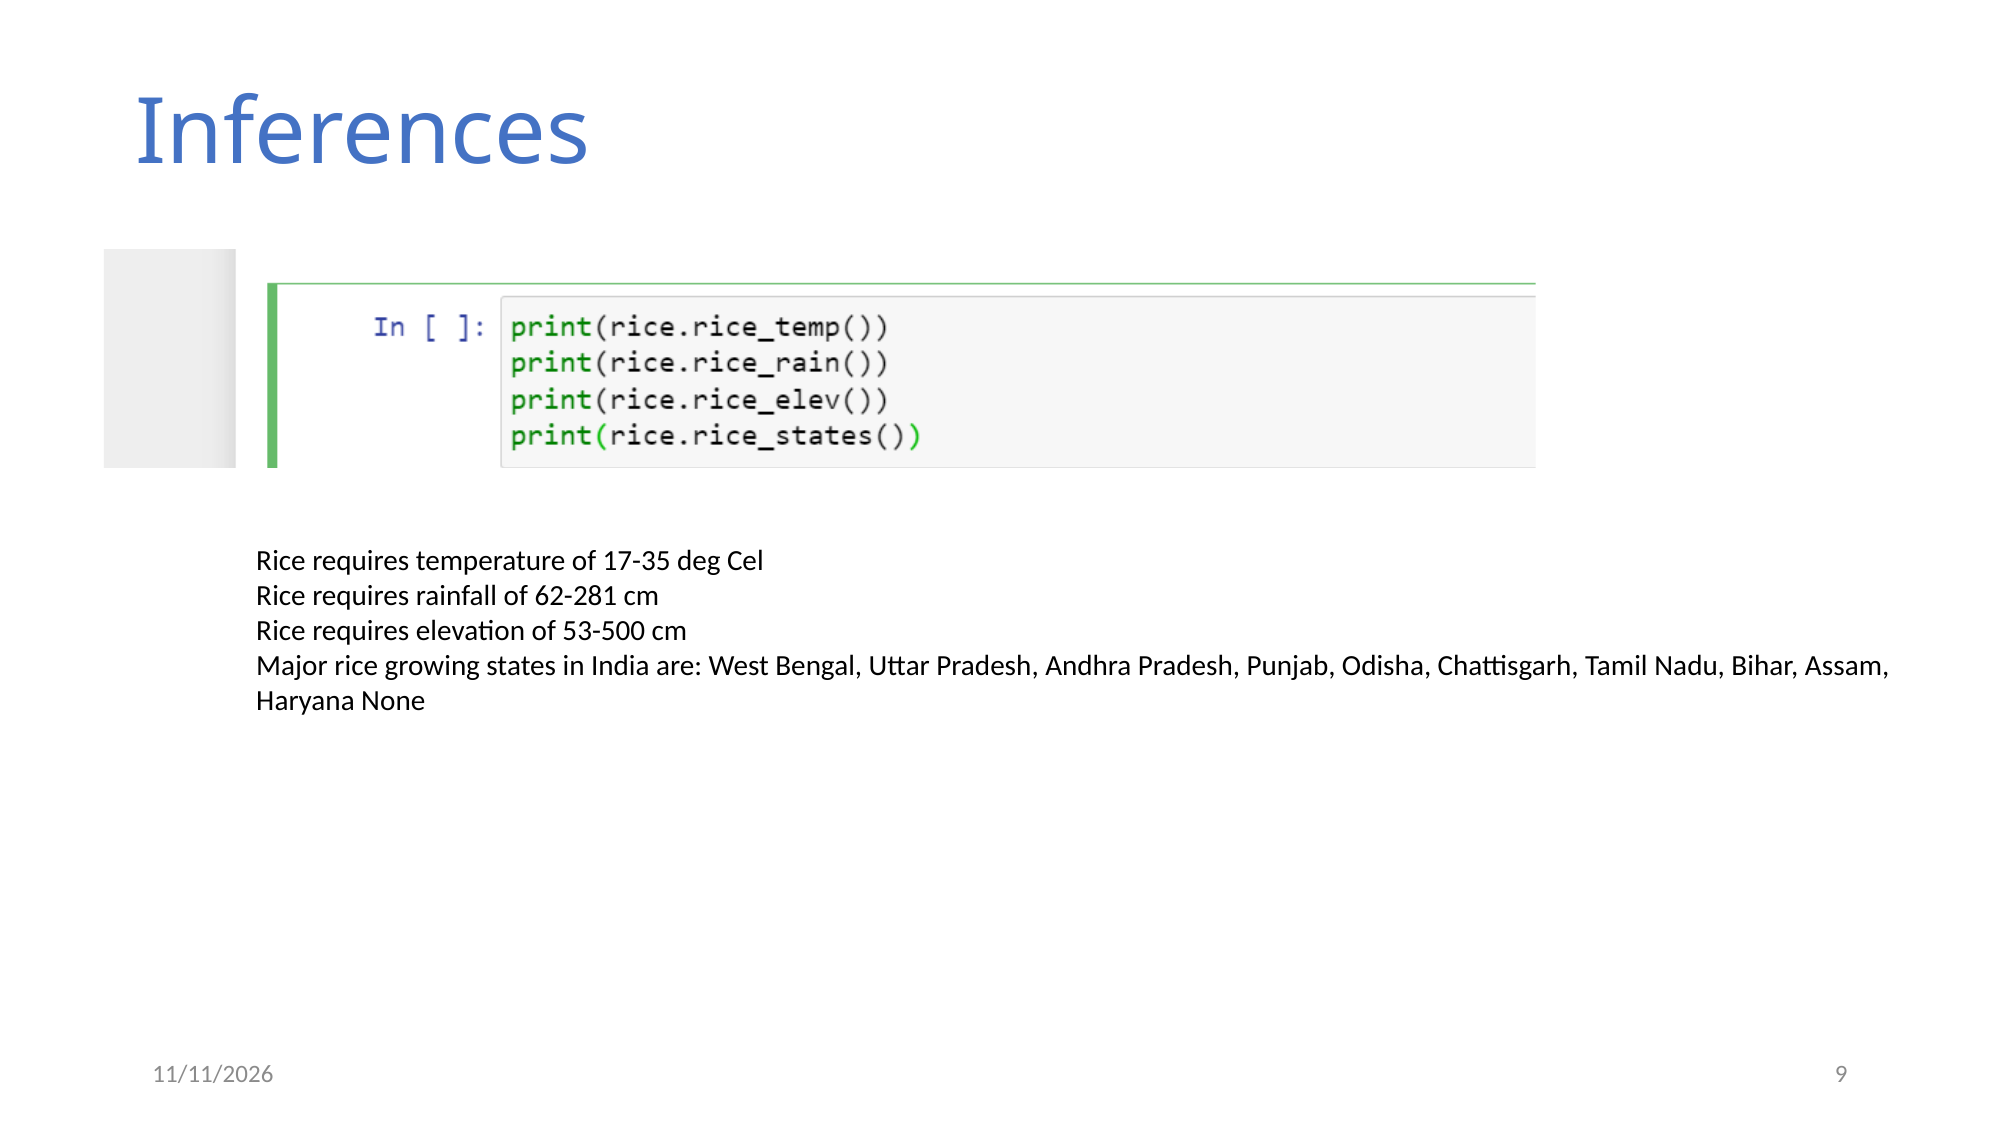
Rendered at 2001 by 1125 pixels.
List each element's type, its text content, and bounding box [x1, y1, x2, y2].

picture [103, 249, 1536, 468]
title Inferences [120, 25, 1846, 244]
slide_number 9 [1412, 1042, 1863, 1103]
text_box Rice requires temperature of 17-35 deg Cel Rice requires rainfall of 62-281 cm Rice requires elevation of 53-500 cm Major rice growing states in India are: West Bengal, Uttar Pradesh, Andhra Pradesh, Punjab, Odisha, Chattisgarh, Tamil Nadu, Bihar, Assam, Haryana None [256, 541, 1891, 856]
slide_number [137, 1042, 588, 1103]
